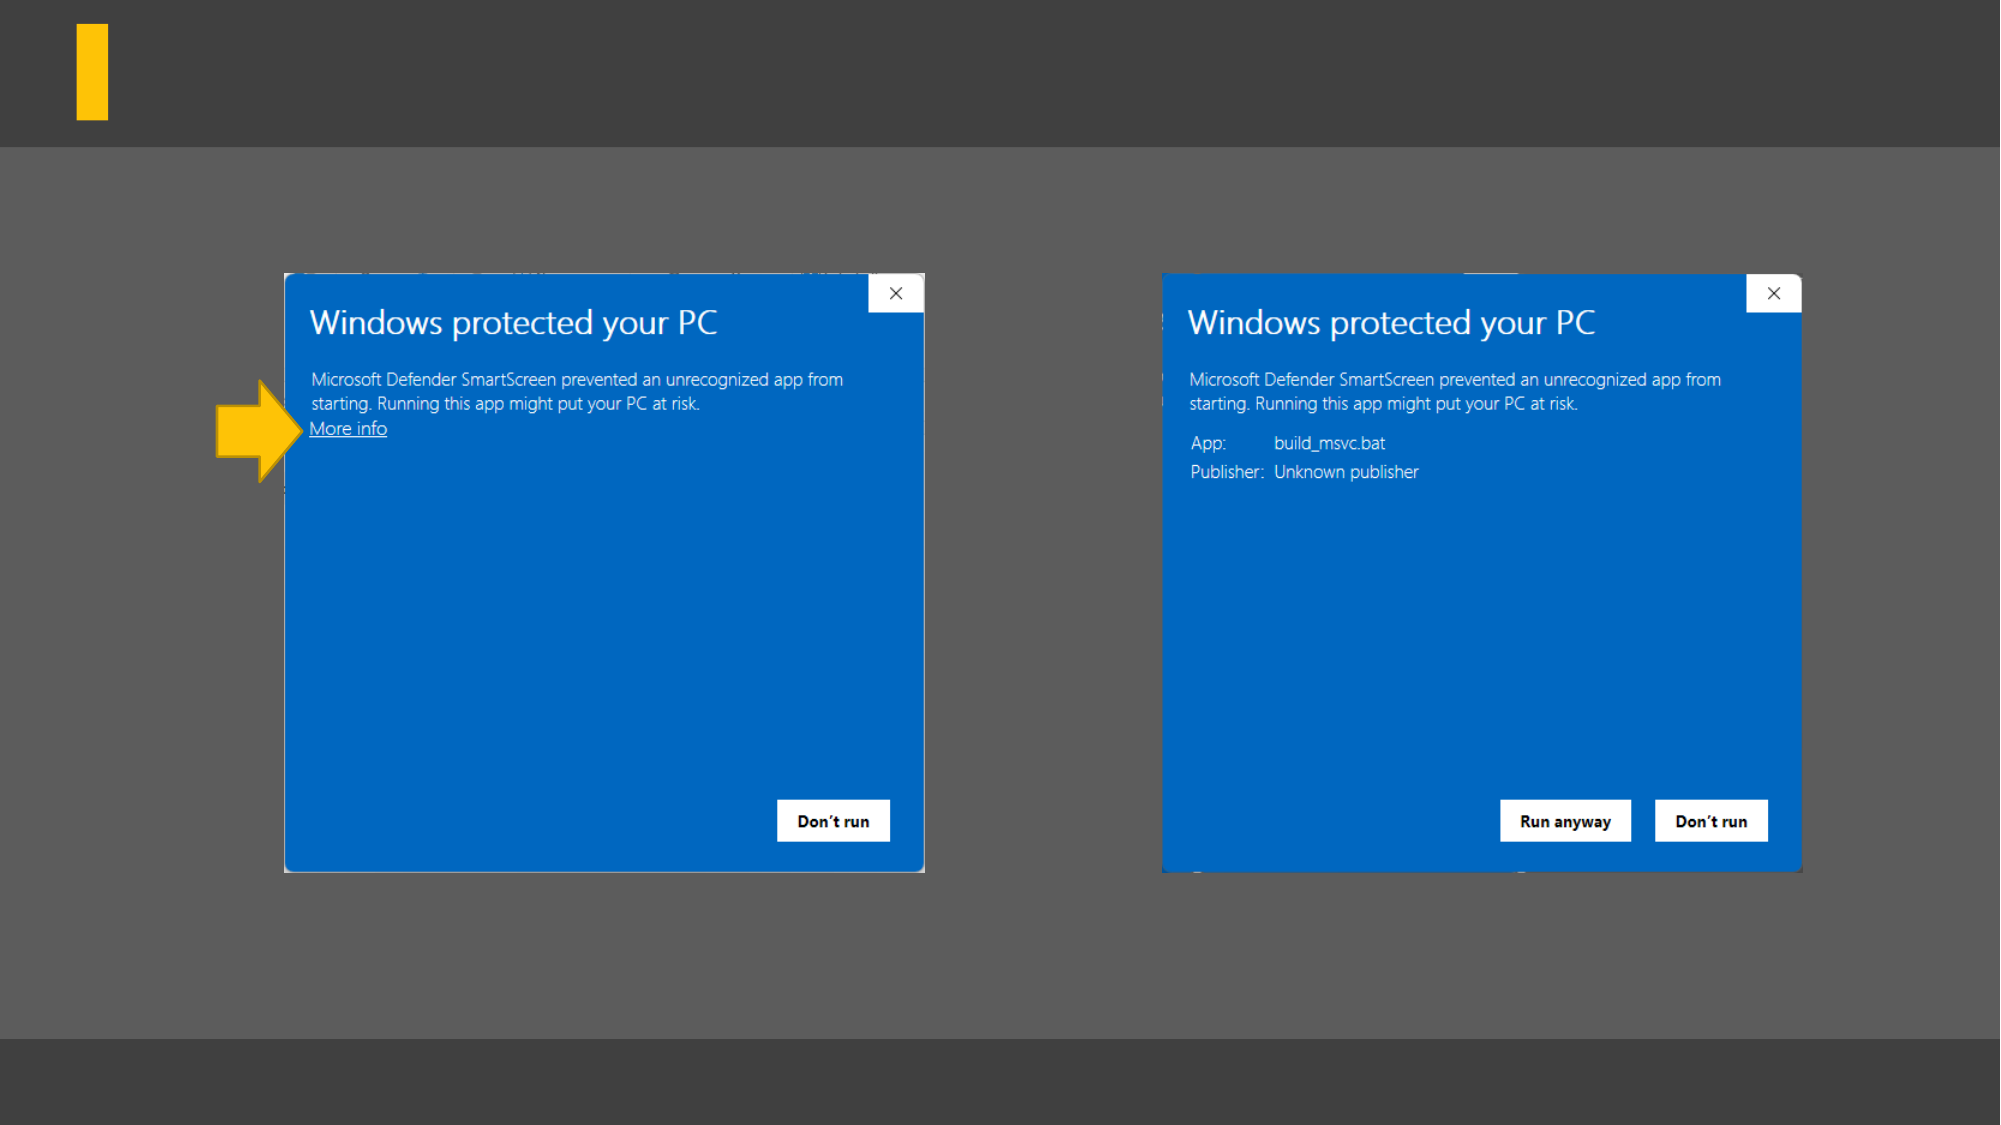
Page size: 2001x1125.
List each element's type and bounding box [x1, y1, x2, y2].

picture [283, 272, 925, 873]
text_box [215, 379, 280, 484]
picture [1162, 272, 1804, 873]
